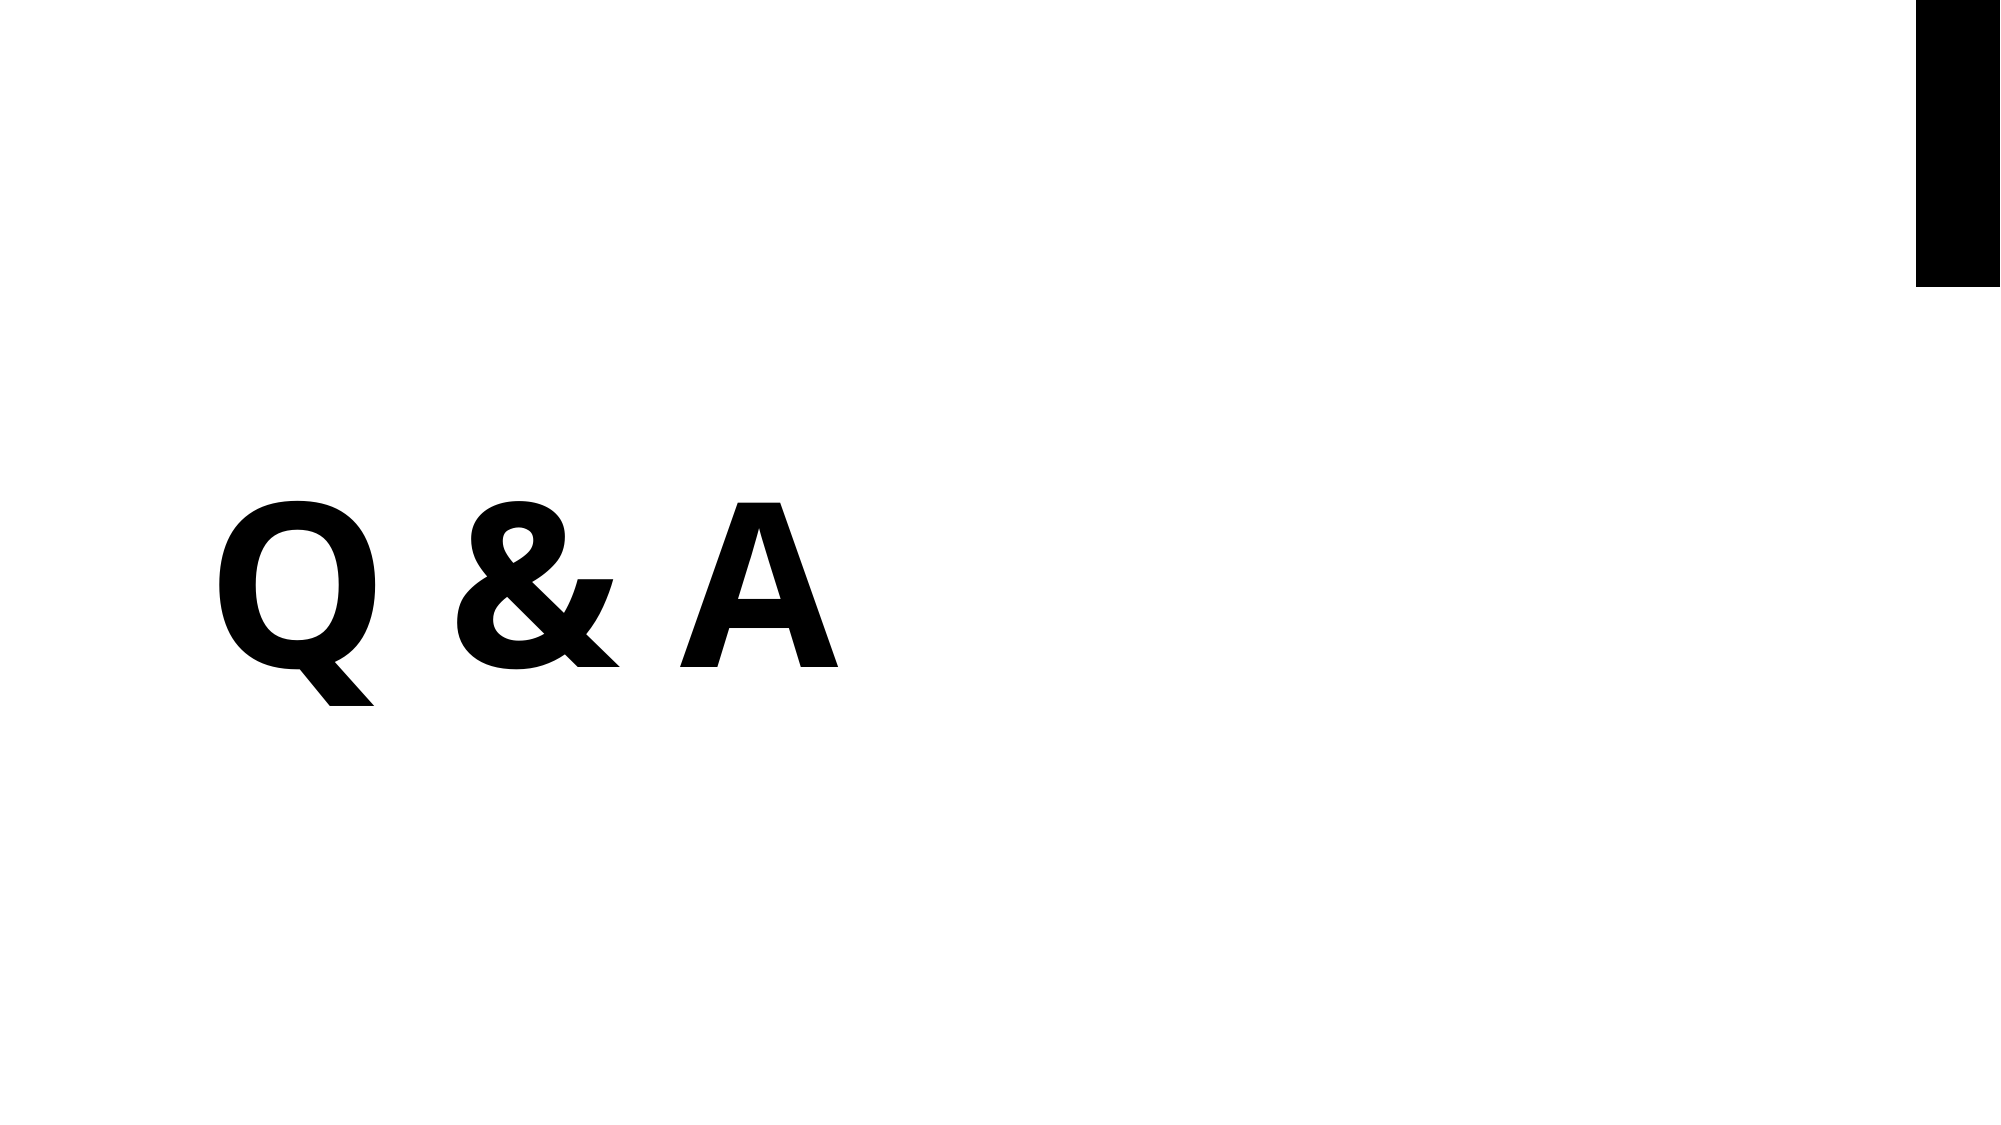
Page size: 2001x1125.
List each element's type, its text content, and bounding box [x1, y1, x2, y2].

title Q & A [191, 484, 1917, 702]
text_box [1916, 0, 2000, 287]
